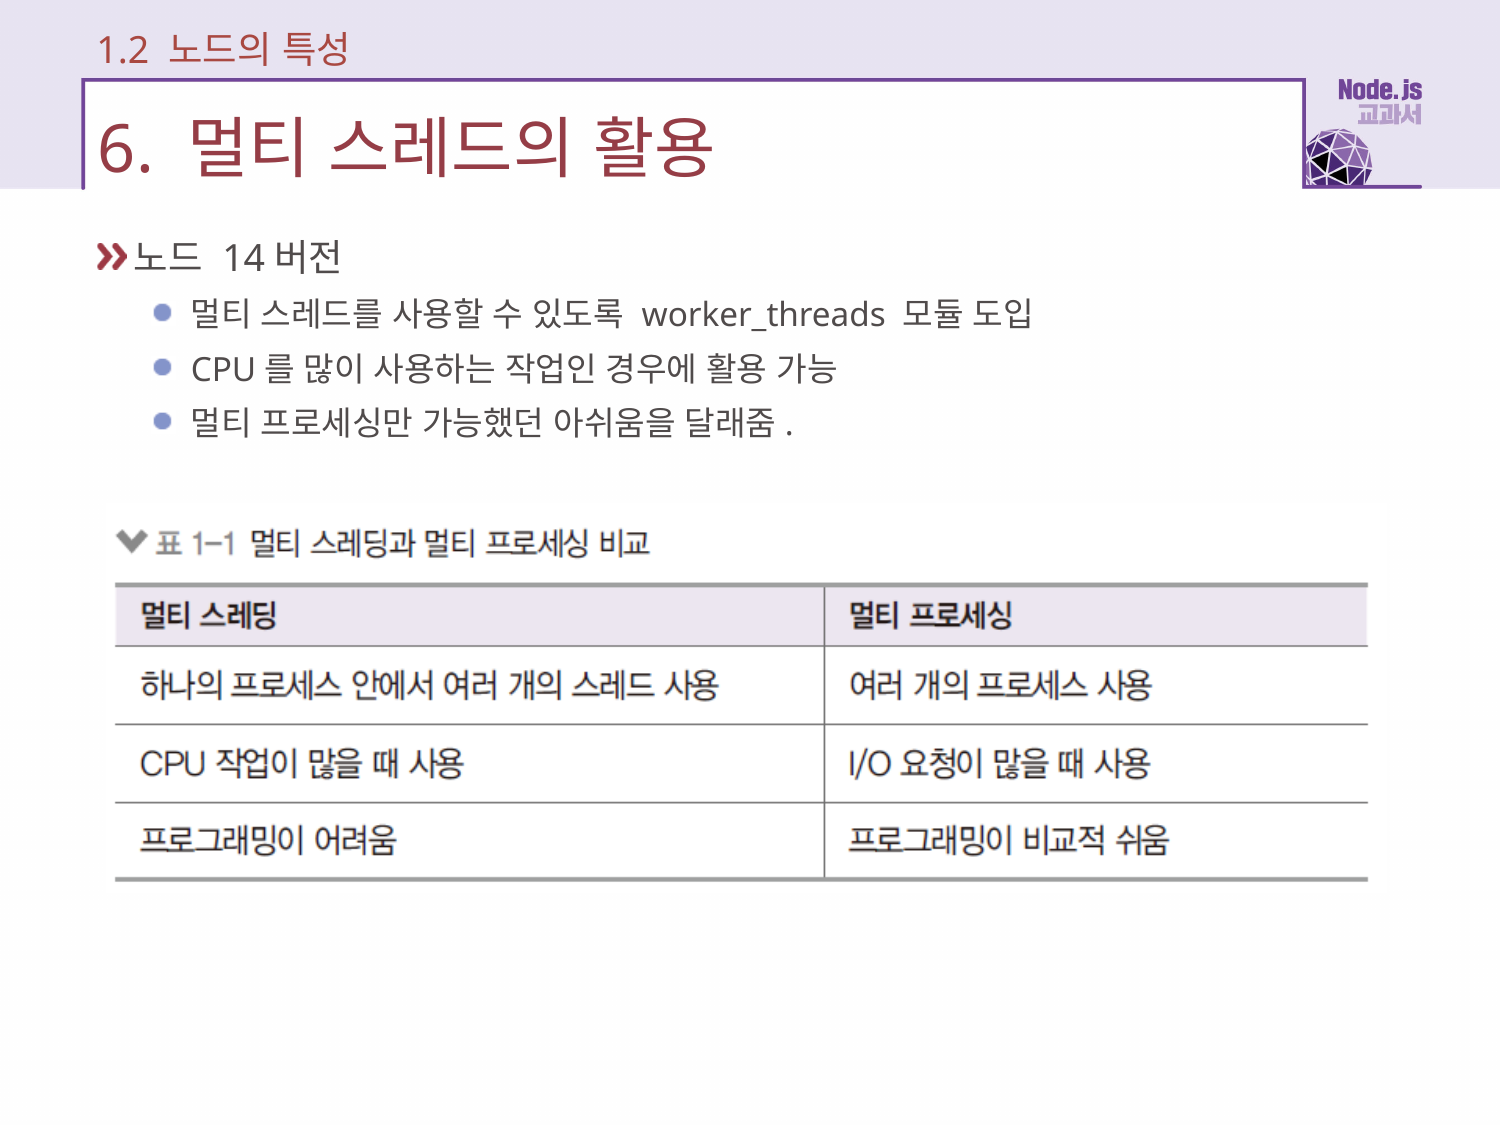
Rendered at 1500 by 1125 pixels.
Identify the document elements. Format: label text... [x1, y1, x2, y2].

picture [0, 0, 1500, 1125]
title 6. 멀티 스레드의 활용 [82, 61, 1413, 193]
list 노드 14버전 멀티 스레드를 사용할 수 있도록 worker_threads 모듈 도입 CPU를 많이 사용하는 작업인 경우에 활용 가능 멀티 프로세싱만 가능했던 아쉬움을 달래줌. [81, 222, 1412, 1037]
text_box 1.2 노드의 특성 [81, 14, 807, 62]
